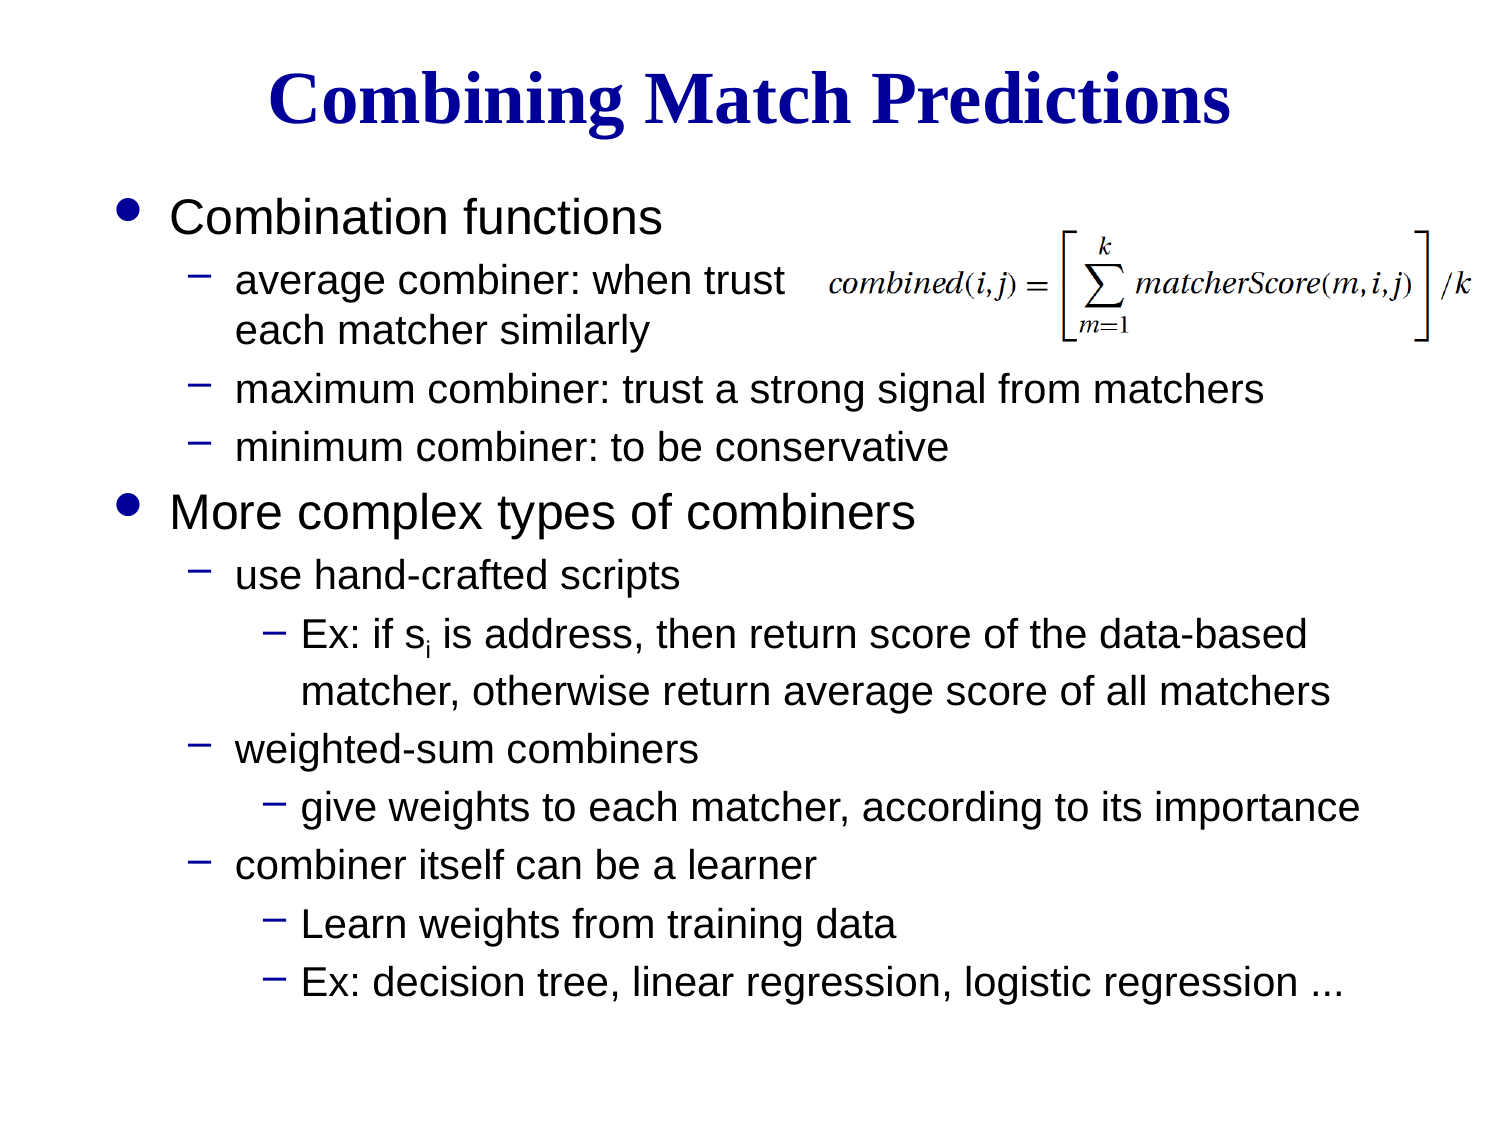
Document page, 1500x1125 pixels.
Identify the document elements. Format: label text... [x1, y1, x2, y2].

list Combination functions average combiner: when trust each matcher similarly maximum combiner: trust a strong signal from matchers minimum combiner: to be conservative More complex types of combiners use hand-crafted scripts Ex: if si is address, then return score of the data-based matcher, otherwise return average score of all matchers weighted-sum combiners give weights to each matcher, according to its importance combiner itself can be a learner Learn weights from training data Ex: decision tree, linear regression, logistic regression ... [97, 177, 1473, 1031]
title Combining Match Predictions [112, 37, 1388, 151]
picture [814, 217, 1484, 352]
